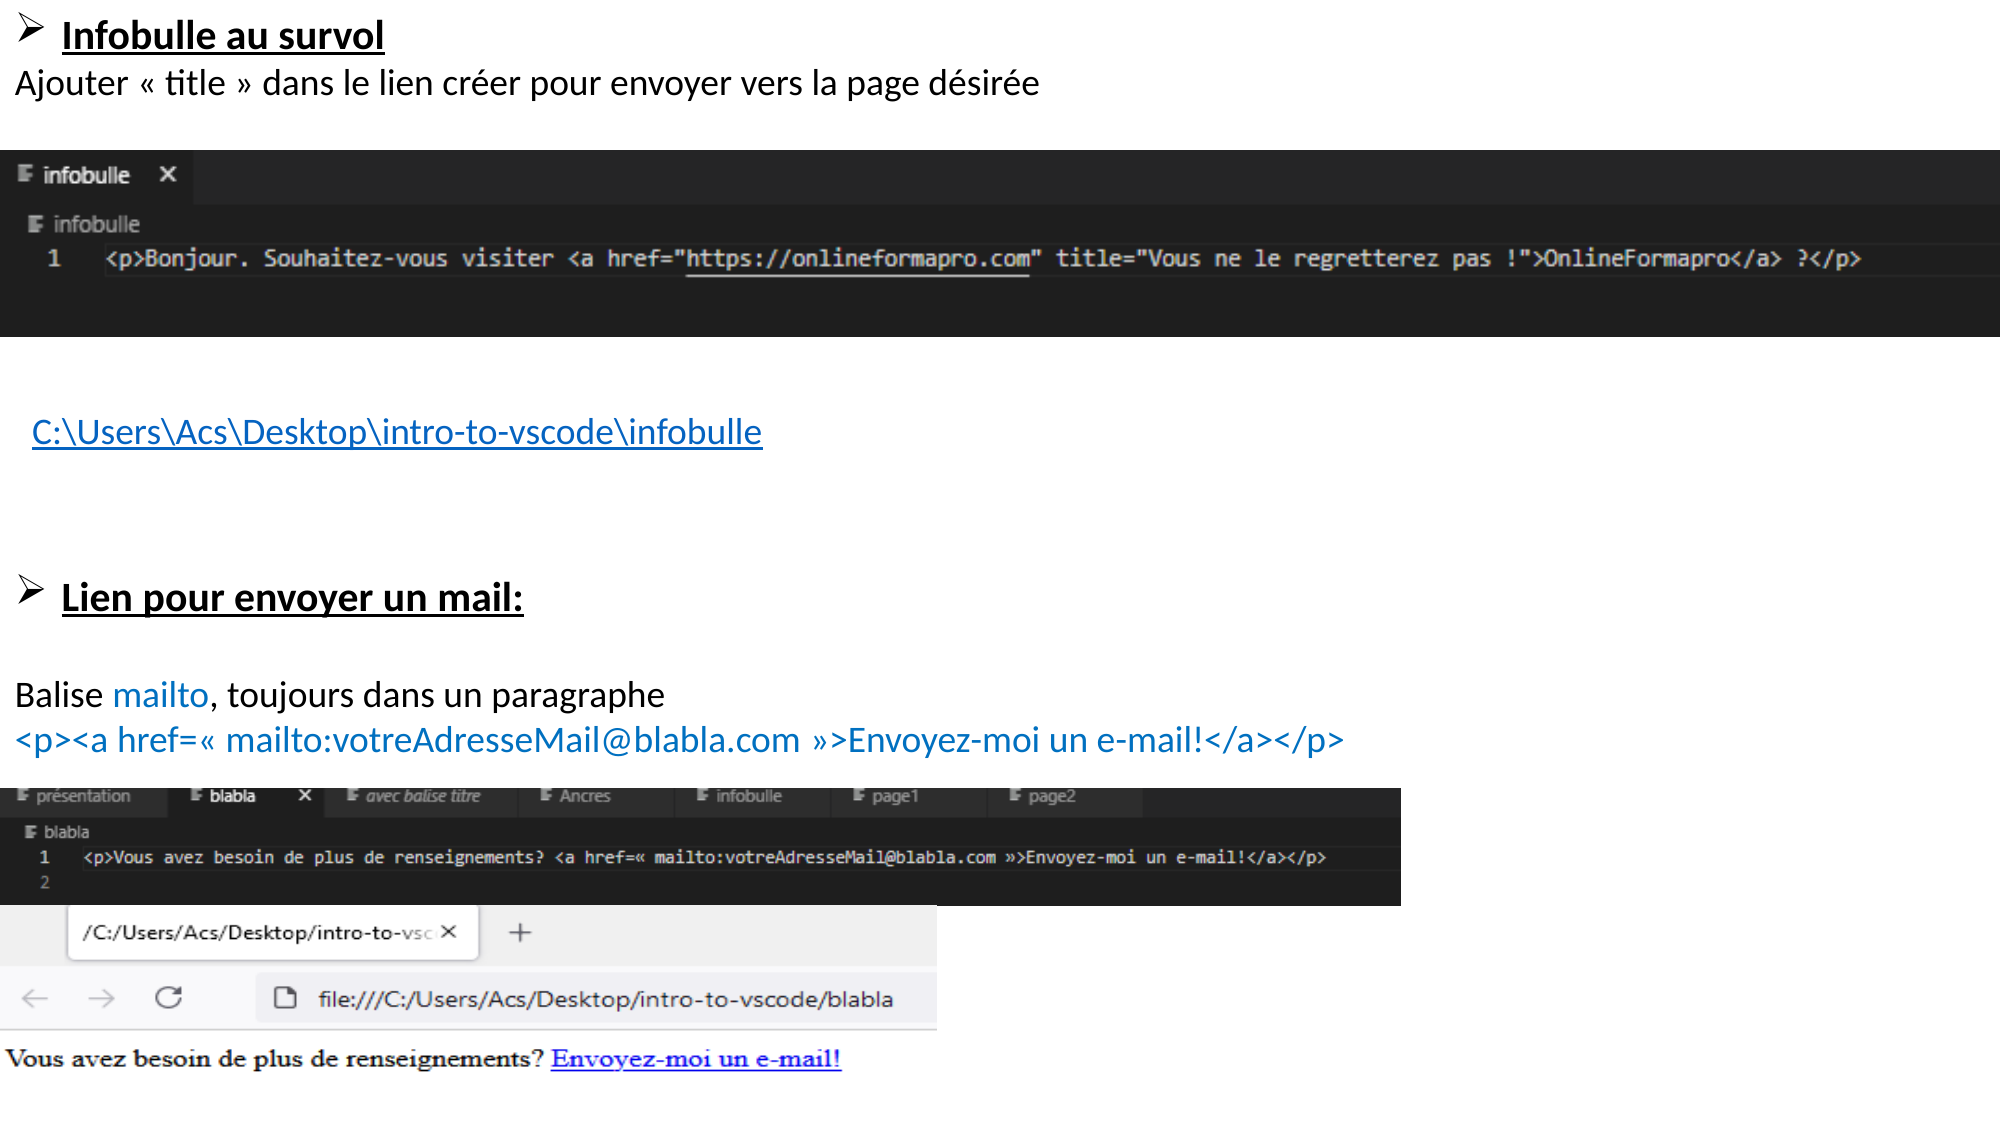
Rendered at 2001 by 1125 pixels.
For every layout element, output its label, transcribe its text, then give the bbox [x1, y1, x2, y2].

text_box Lien pour envoyer un mail: Balise mailto, toujours dans un paragraphe <p><a href=« mailto:votreAdresseMail@blabla.com »>Envoyez-moi un e-mail!</a></p> [0, 562, 2000, 768]
text_box C:\Users\Acs\Desktop\intro-to-vscode\infobulle [17, 399, 1853, 460]
picture [0, 150, 2000, 337]
text_box Infobulle au survol Ajouter « title » dans le lien créer pour envoyer vers la page désirée [0, 0, 2000, 110]
picture [0, 788, 1401, 1125]
